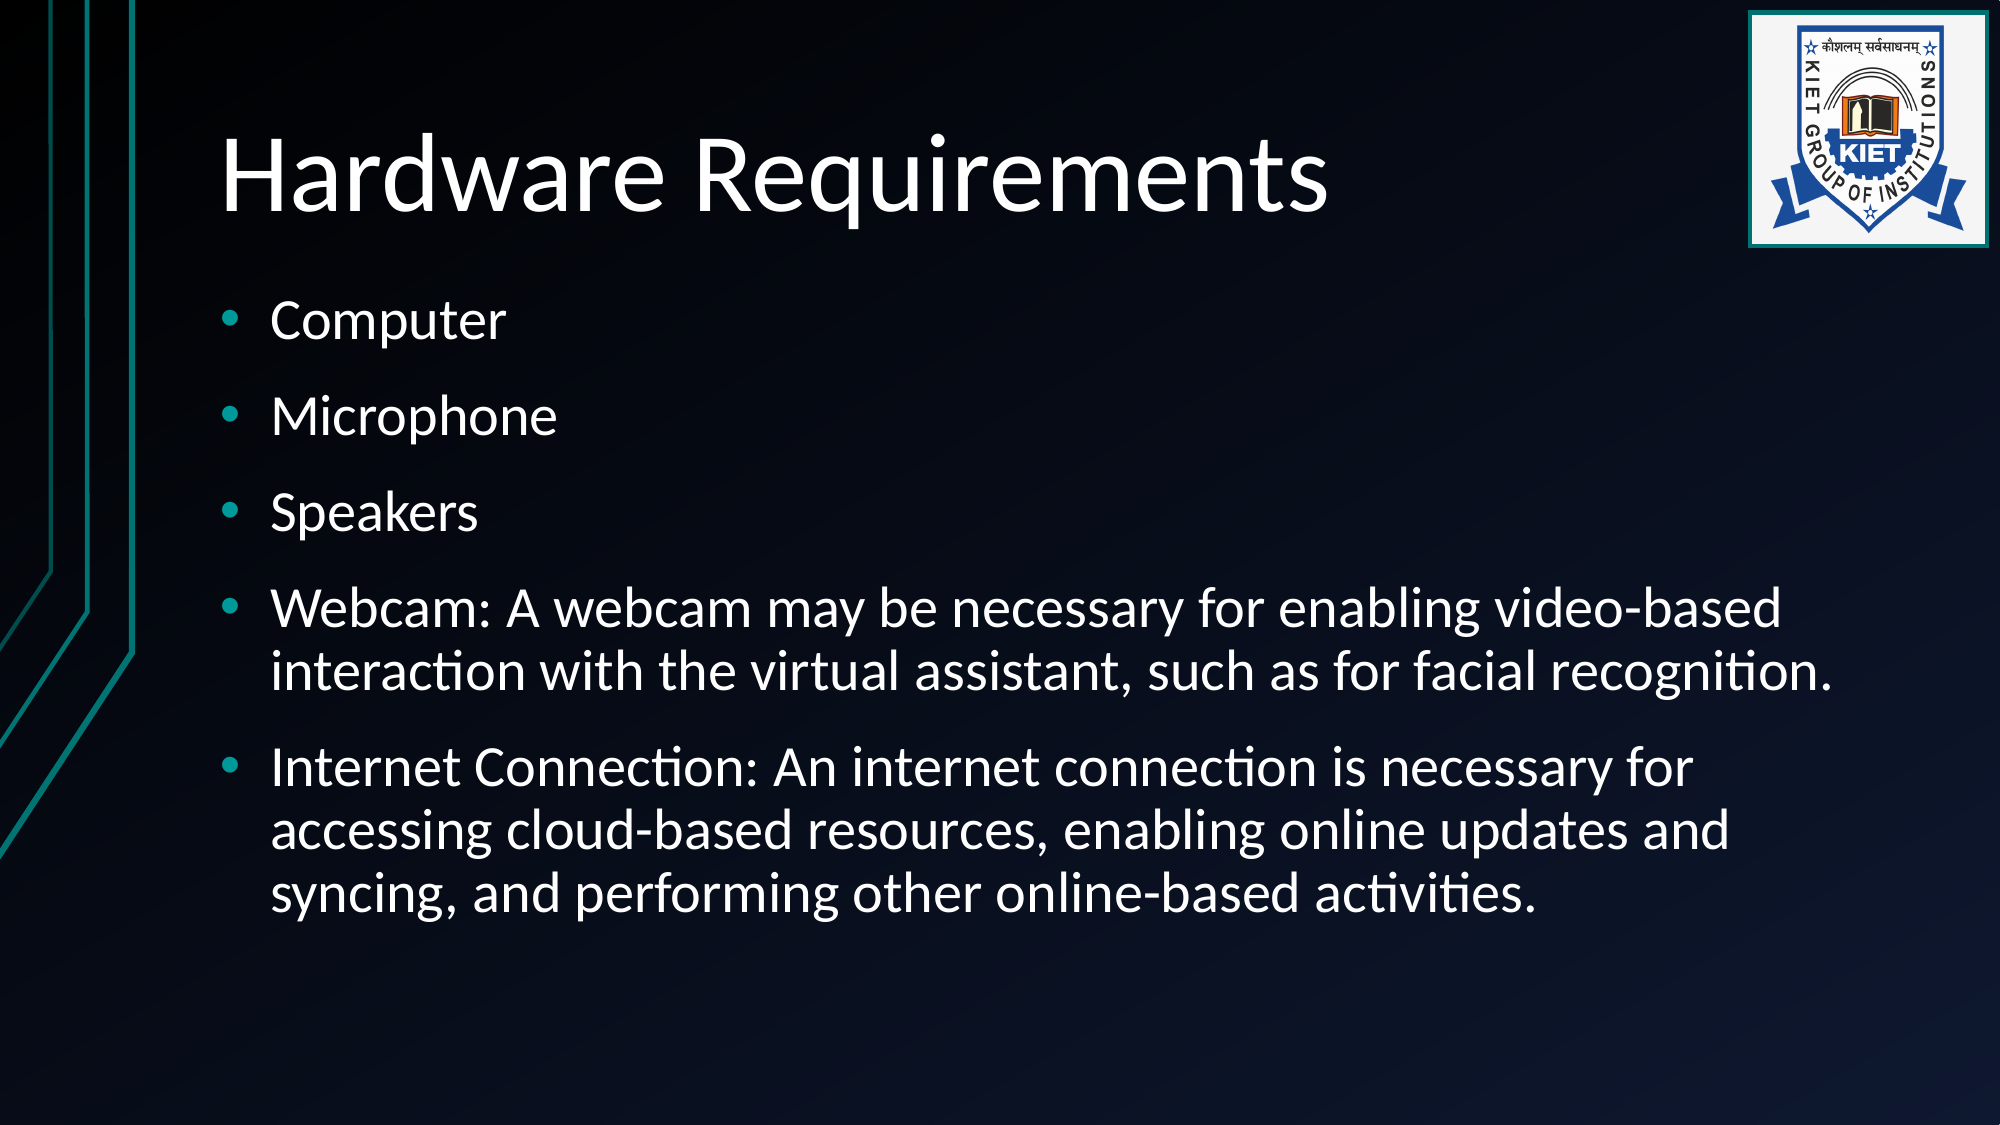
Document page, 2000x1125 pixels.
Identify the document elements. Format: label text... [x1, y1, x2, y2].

title Hardware Requirements [199, 45, 1900, 246]
list Computer Microphone Speakers Webcam: A webcam may be necessary for enabling video-based interaction with the virtual assistant, such as for facial recognition. Internet Connection: An internet connection is necessary for accessing cloud-based resources, enabling online updates and syncing, and performing other online-based activities. [199, 279, 1900, 1012]
picture [1752, 15, 1985, 244]
